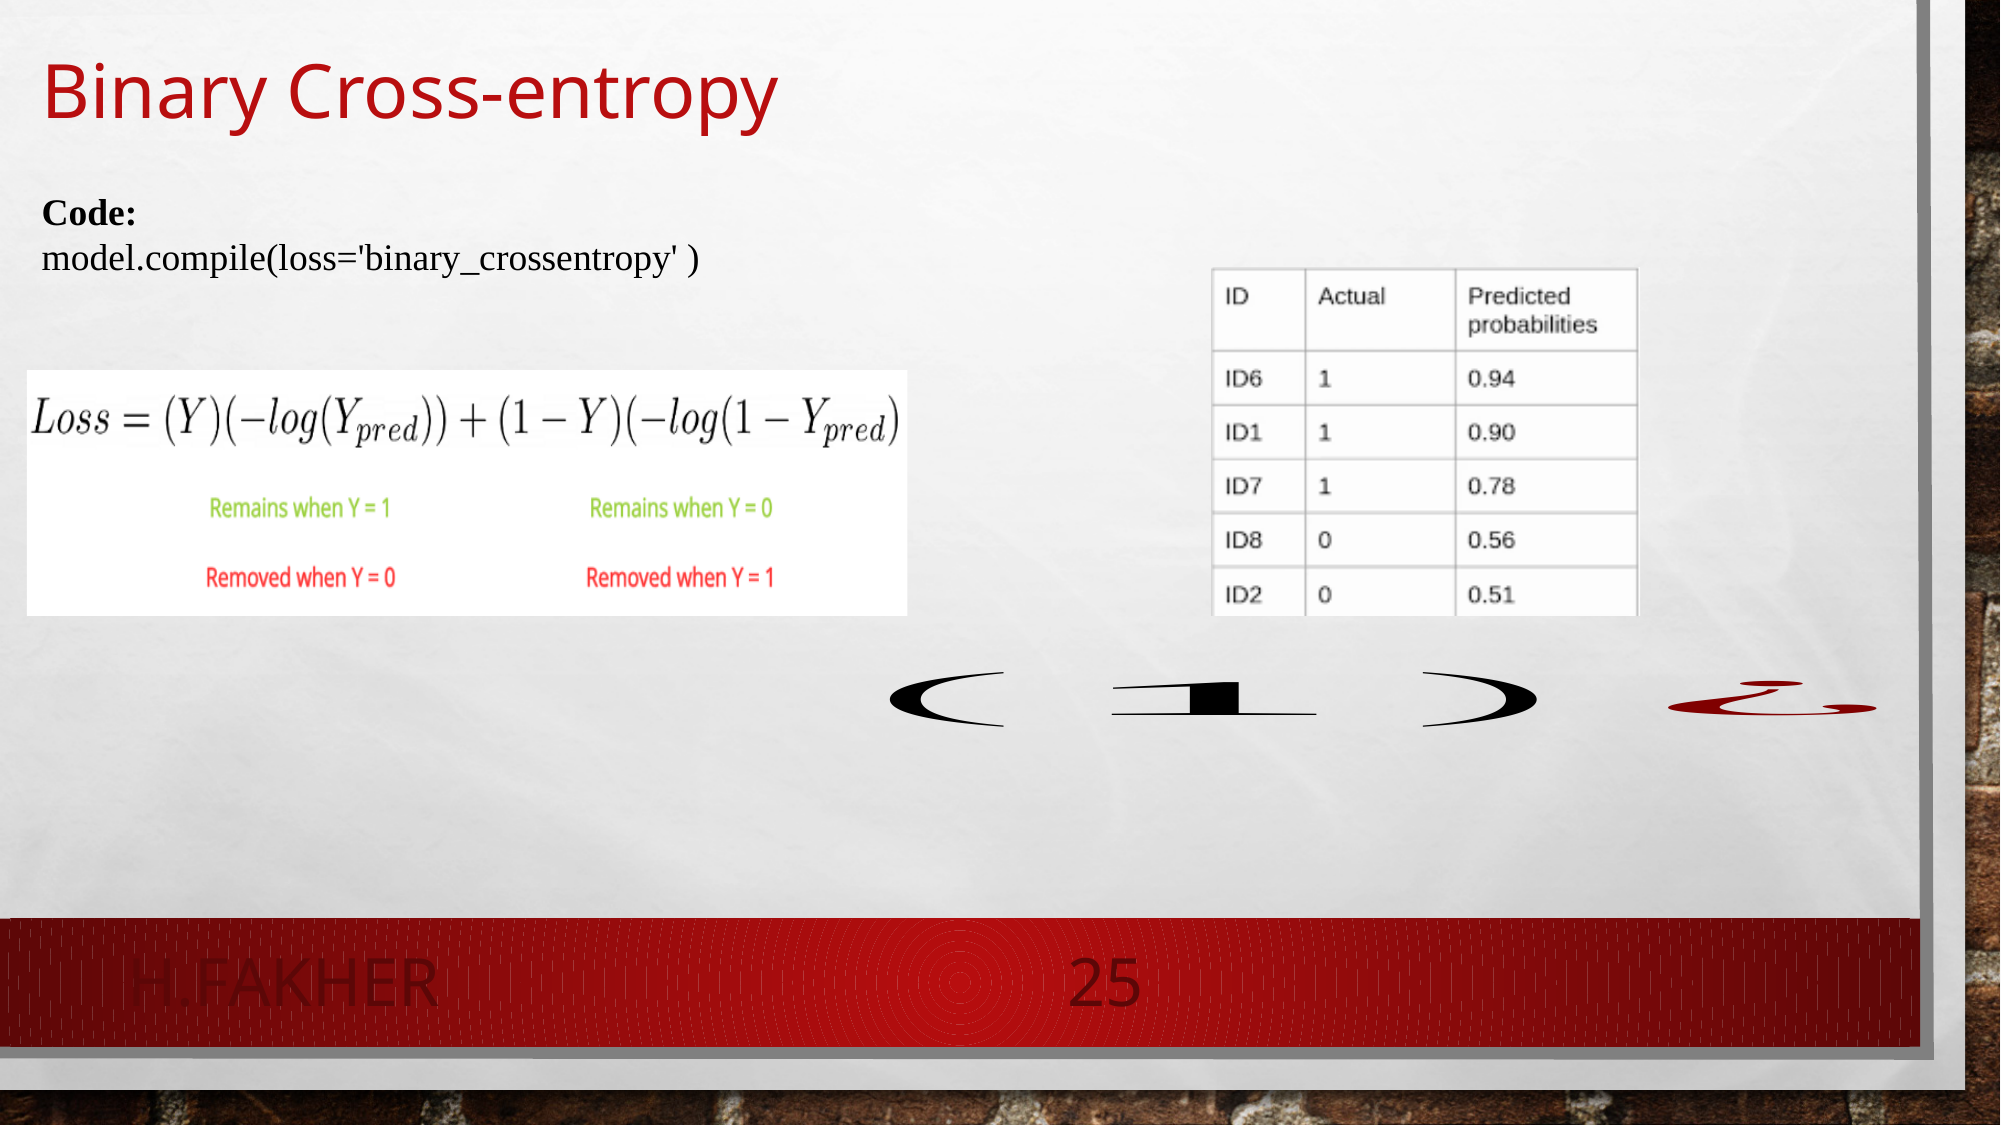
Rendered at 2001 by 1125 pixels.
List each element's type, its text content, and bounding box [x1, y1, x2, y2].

picture [1210, 266, 1641, 616]
picture [26, 369, 908, 616]
text_box Code: model.compile(loss='binary_crossentropy' ) [26, 180, 1027, 286]
slide_number 25 [1031, 944, 1181, 1027]
picture [0, 0, 2000, 1125]
footer H.Fakher [112, 944, 1015, 1027]
title Binary Cross-entropy [26, 38, 798, 143]
